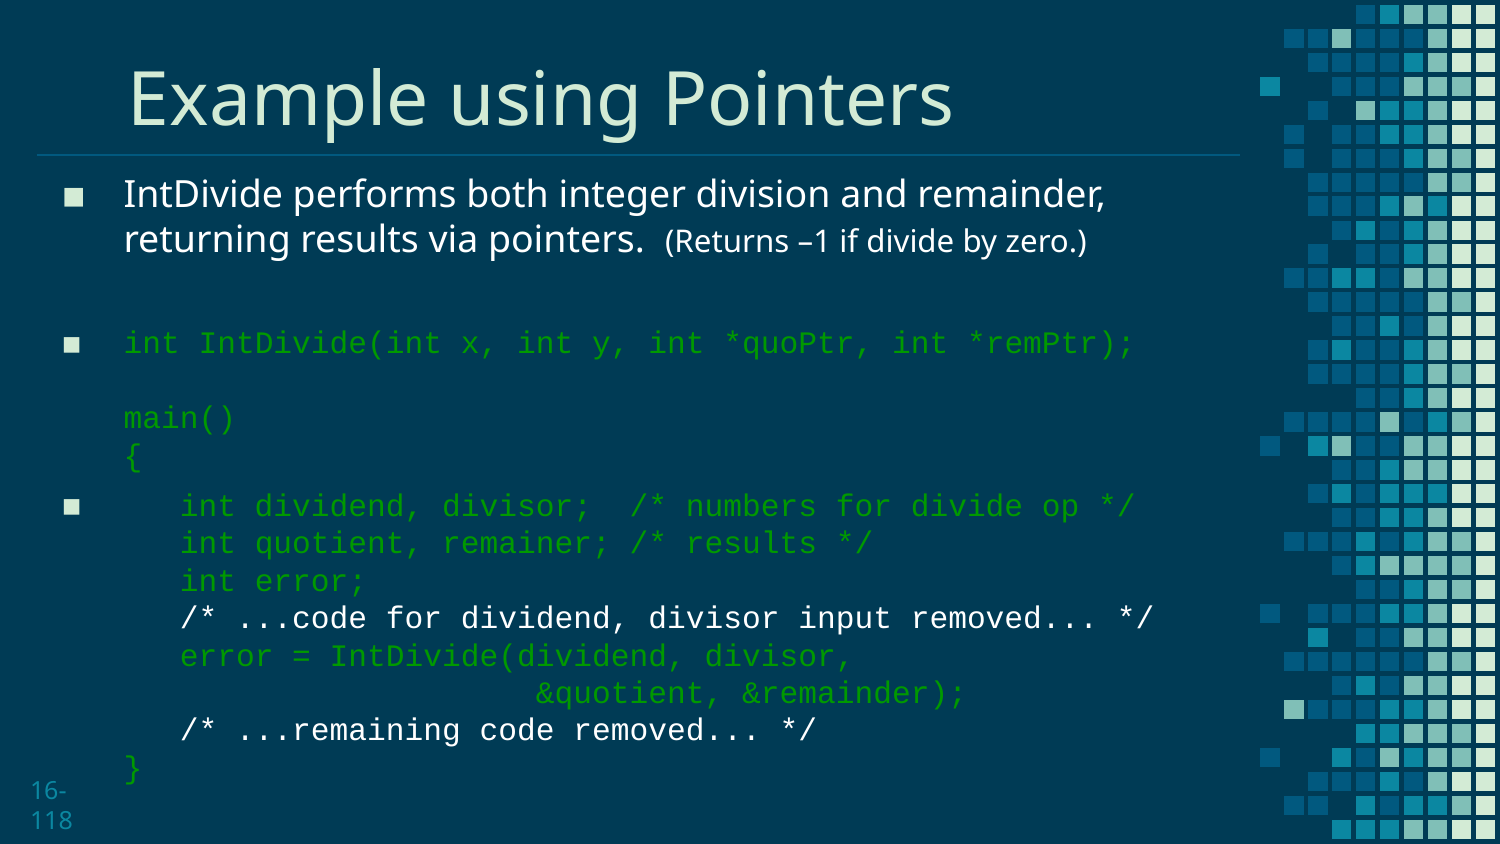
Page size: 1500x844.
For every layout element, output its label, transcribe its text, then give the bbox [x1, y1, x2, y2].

list IntDivide performs both integer division and remainder, returning results via pointers. (Returns –1 if divide by zero.) int IntDivide(int x, int y, int *quoPtr, int *remPtr); main() { int dividend, divisor; /* numbers for divide op */ int quotient, remainer; /* results */ int error; /* ...code for dividend, divisor input removed... */ error = IntDivide(dividend, divisor, &quotient, &remainder); /* ...remaining code removed... */ } [33, 155, 1232, 751]
picture [132, 769, 138, 783]
picture [127, 756, 134, 768]
slide_number 16-118 [15, 774, 105, 839]
title Example using Pointers [112, 14, 1222, 155]
